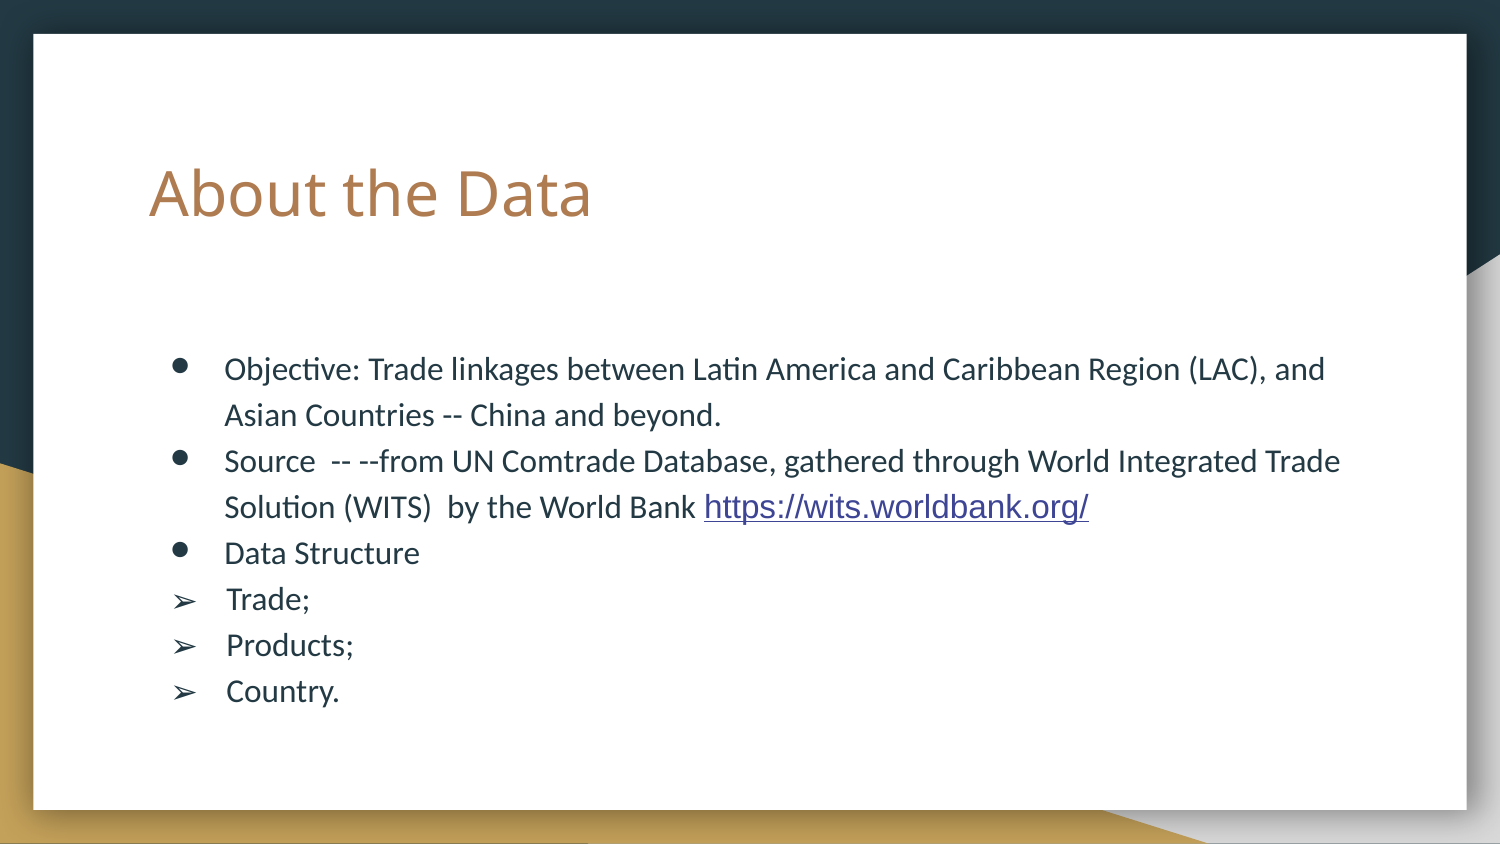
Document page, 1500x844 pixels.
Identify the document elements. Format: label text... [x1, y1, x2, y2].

list Objective: Trade linkages between Latin America and Caribbean Region (LAC), and Asian Countries -- China and beyond. Source -- --from UN Comtrade Database, gathered through World Integrated Trade Solution (WITS) by the World Bank https://wits.worldbank.org/ Data Structure Trade; Products; Country. [134, 326, 1366, 729]
title About the Data [134, 138, 1366, 296]
